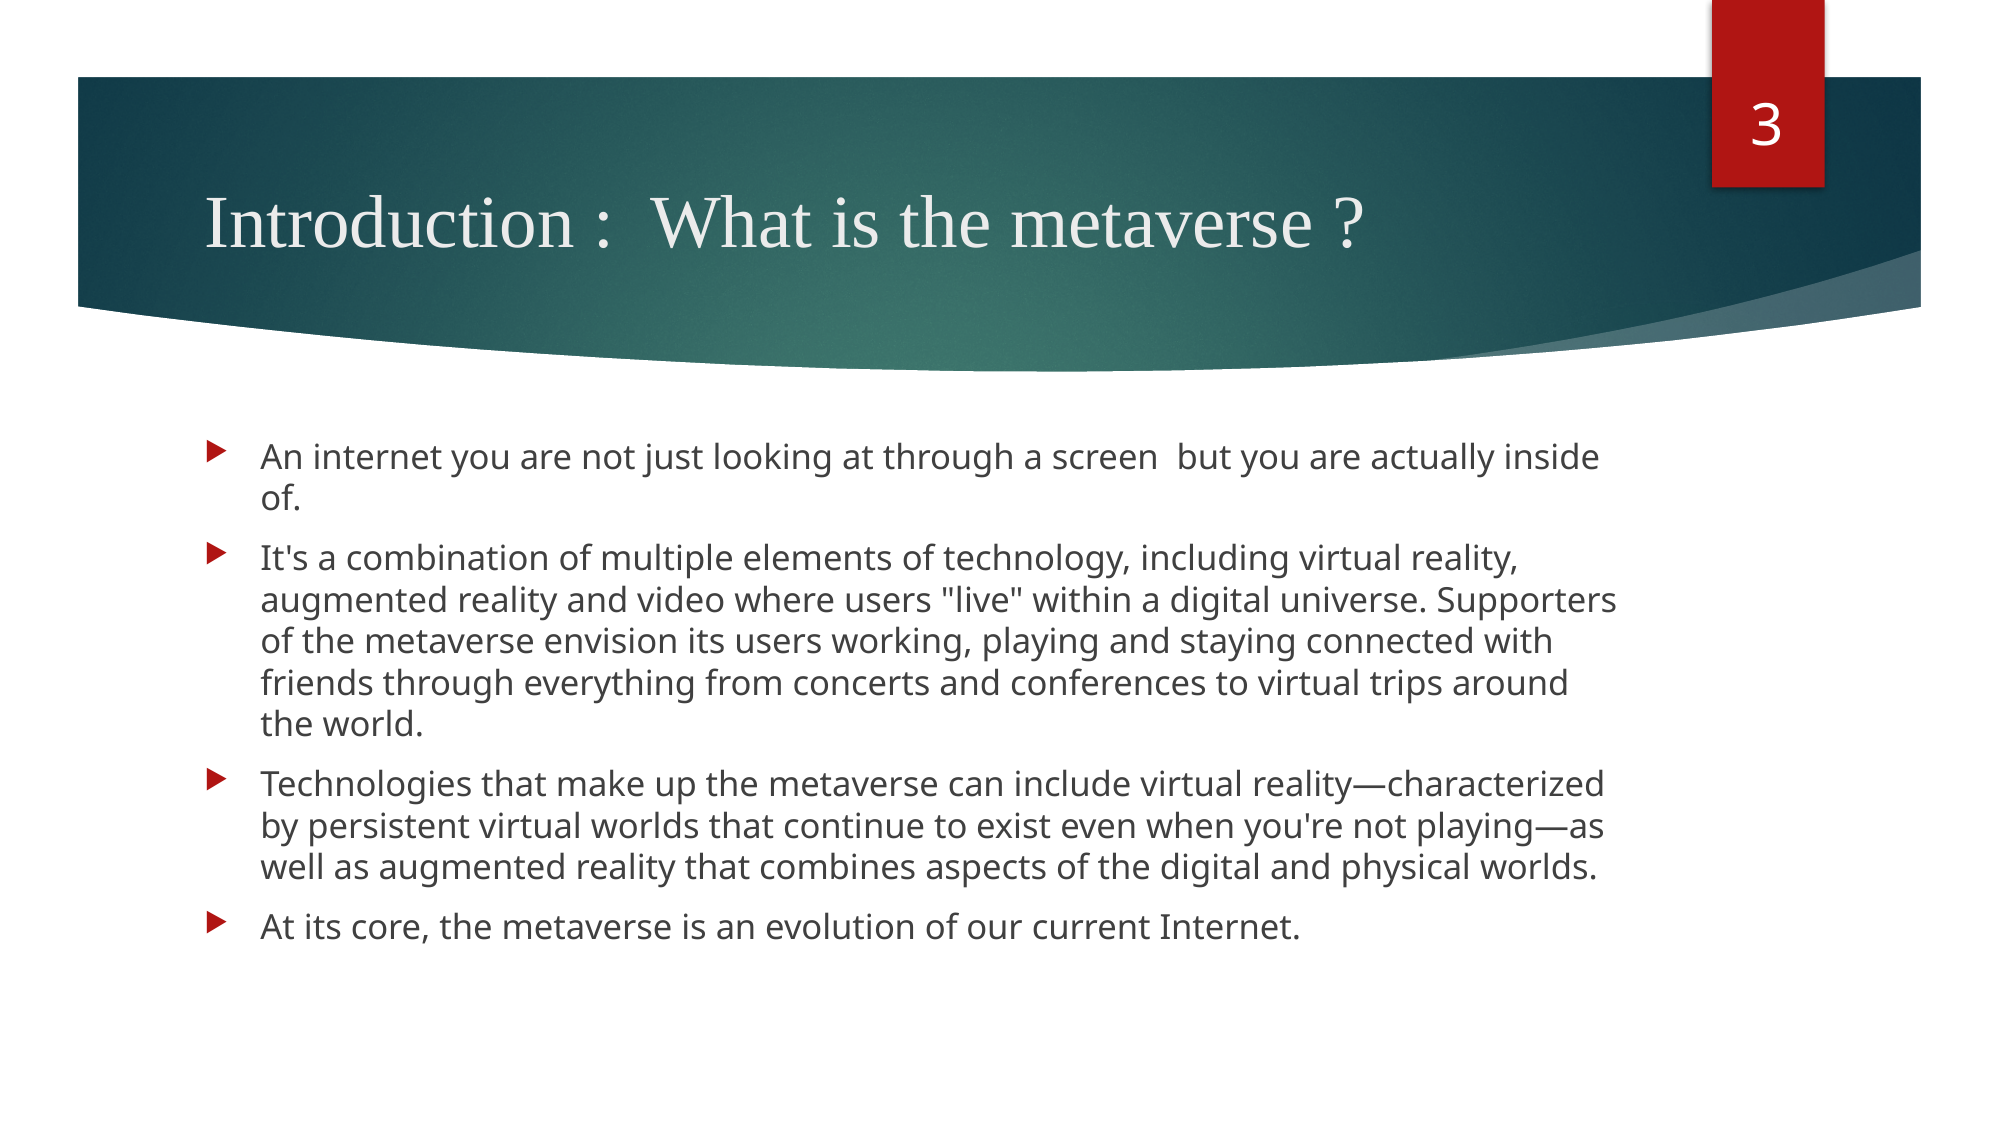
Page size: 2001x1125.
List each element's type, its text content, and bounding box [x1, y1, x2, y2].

slide_number 3 [1698, 48, 1836, 175]
list An internet you are not just looking at through a screen but you are actually inside of. It's a combination of multiple elements of technology, including virtual reality, augmented reality and video where users "live" within a digital universe. Supporters of the metaverse envision its users working, playing and staying connected with friends through everything from concerts and conferences to virtual trips around the world. Technologies that make up the metaverse can include virtual reality—characterized by persistent virtual worlds that continue to exist even when you're not playing—as well as augmented reality that combines aspects of the digital and physical worlds. At its core, the metaverse is an evolution of our current Internet. [189, 427, 1638, 988]
title Introduction : What is the metaverse ? [189, 159, 1638, 276]
